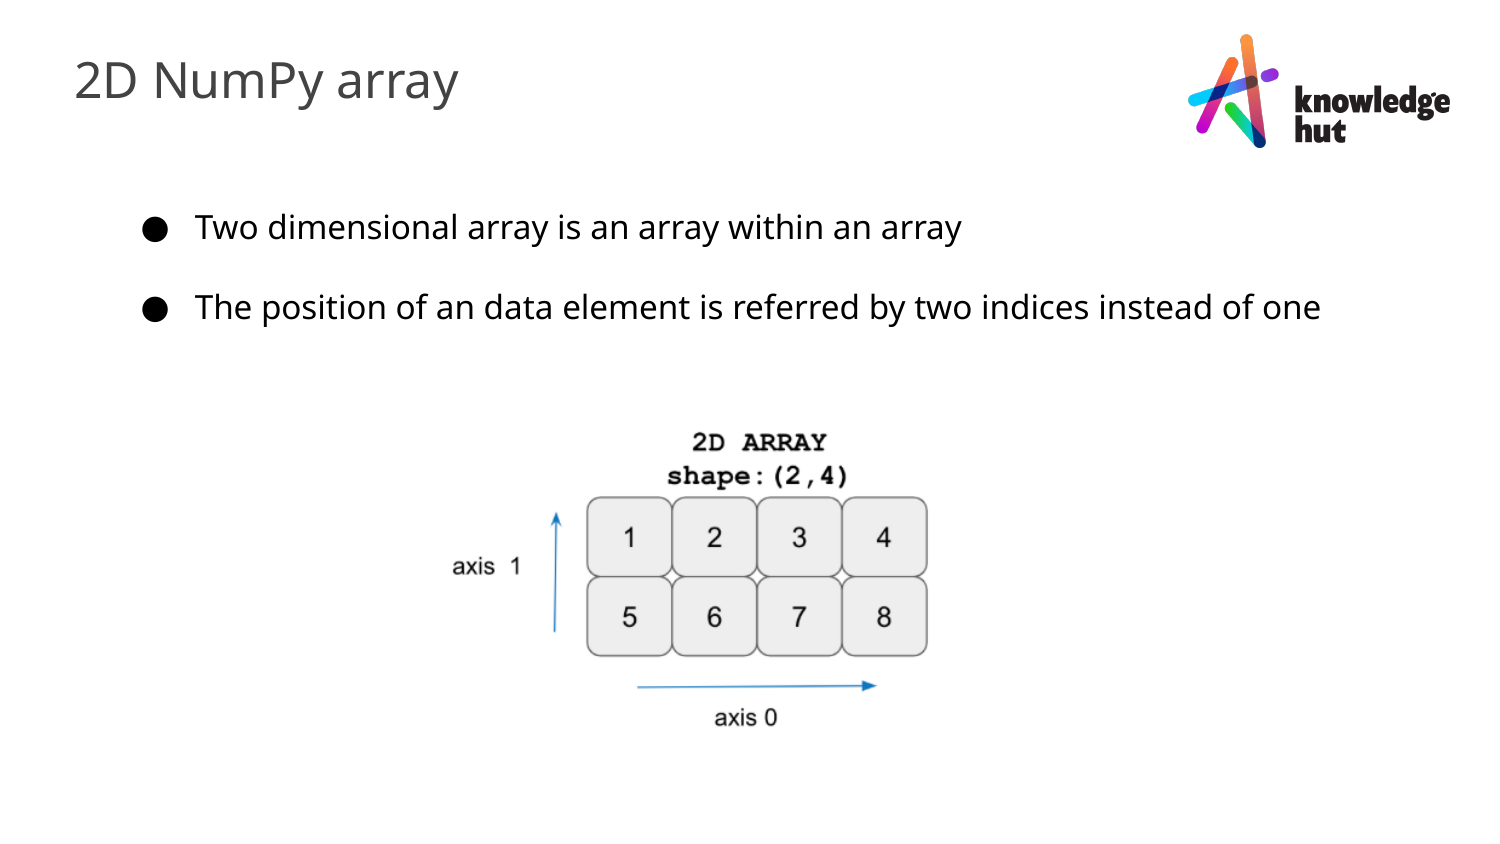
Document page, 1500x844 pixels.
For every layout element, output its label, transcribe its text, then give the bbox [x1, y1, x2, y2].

picture [434, 402, 980, 759]
picture [1184, 30, 1454, 152]
text_box 2D NumPy array [59, 24, 1282, 112]
text_box Two dimensional array is an array within an array The position of an data element is referred by two indices instead of one [104, 190, 1429, 334]
